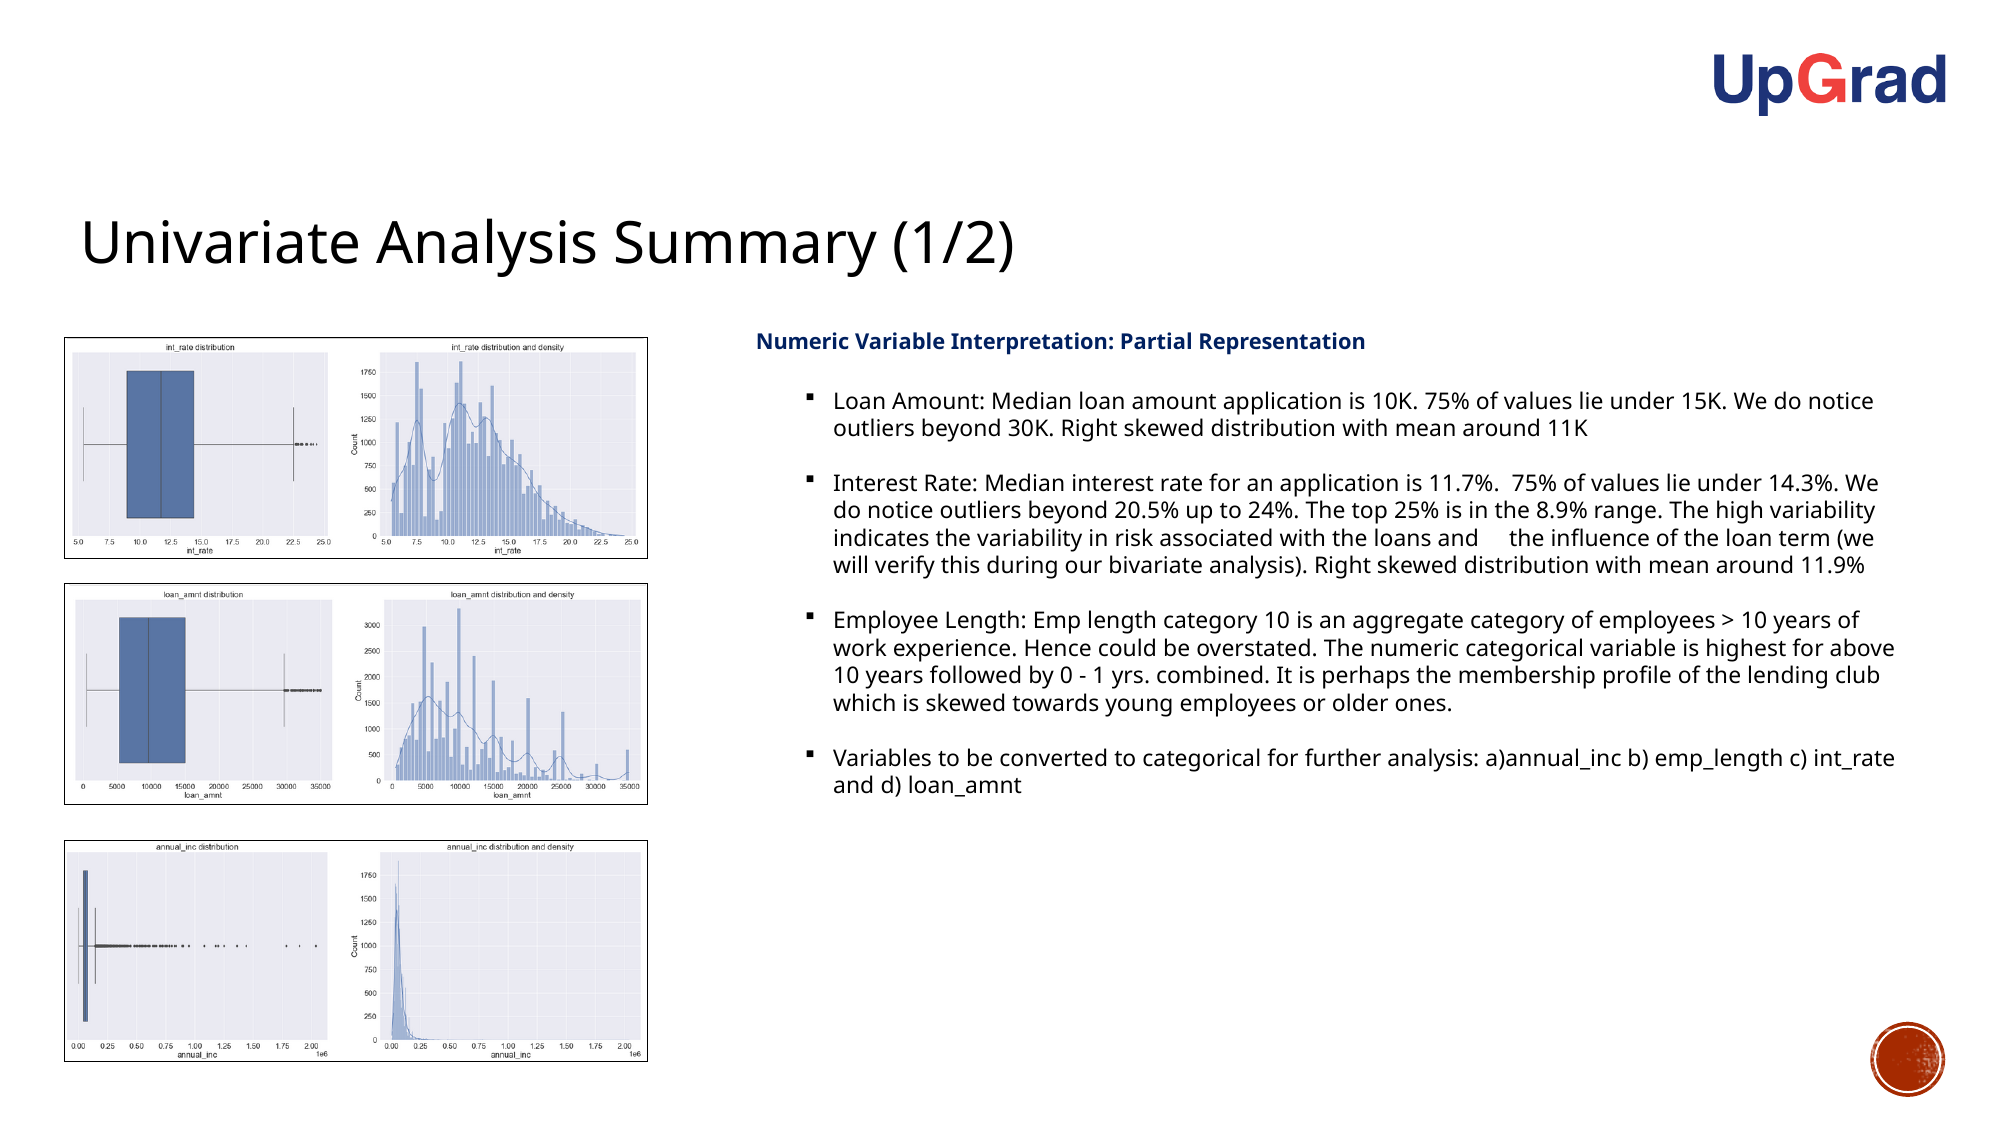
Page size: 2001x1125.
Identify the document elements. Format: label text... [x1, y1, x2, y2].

text_box Univariate Analysis Summary (1/2) [64, 174, 1221, 315]
picture [65, 584, 648, 805]
text_box [39, 149, 1196, 290]
picture [65, 338, 648, 559]
text_box Numeric Variable Interpretation: Partial Representation [741, 320, 1382, 361]
picture [65, 840, 648, 1062]
text_box Loan Amount: Median loan amount application is 10K. 75% of values lie under 15K. We do notice outliers beyond 30K. Right skewed distribution with mean around 11K Interest Rate: Median interest rate for an application is 11.7%. 75% of values lie under 14.3%. We do notice outliers beyond 20.5% up to 24%. The top 25% is in the 8.9% range. The high variability indicates the variability in risk associated with the loans and the influence of the loan term (we will verify this during our bivariate analysis). Right skewed distribution with mean around 11.9% Employee Length: Emp length category 10 is an aggregate category of employees > 10 years of work experience. Hence could be overstated. The numeric categorical variable is highest for above 10 years followed by 0 - 1 yrs. combined. It is perhaps the membership profile of the lending club which is skewed towards young employees or older ones. Variables to be converted to categorical for further analysis: a)annual_inc b) emp_length c) int_rate and d) loan_amnt [790, 378, 1915, 806]
picture [1714, 53, 1952, 116]
